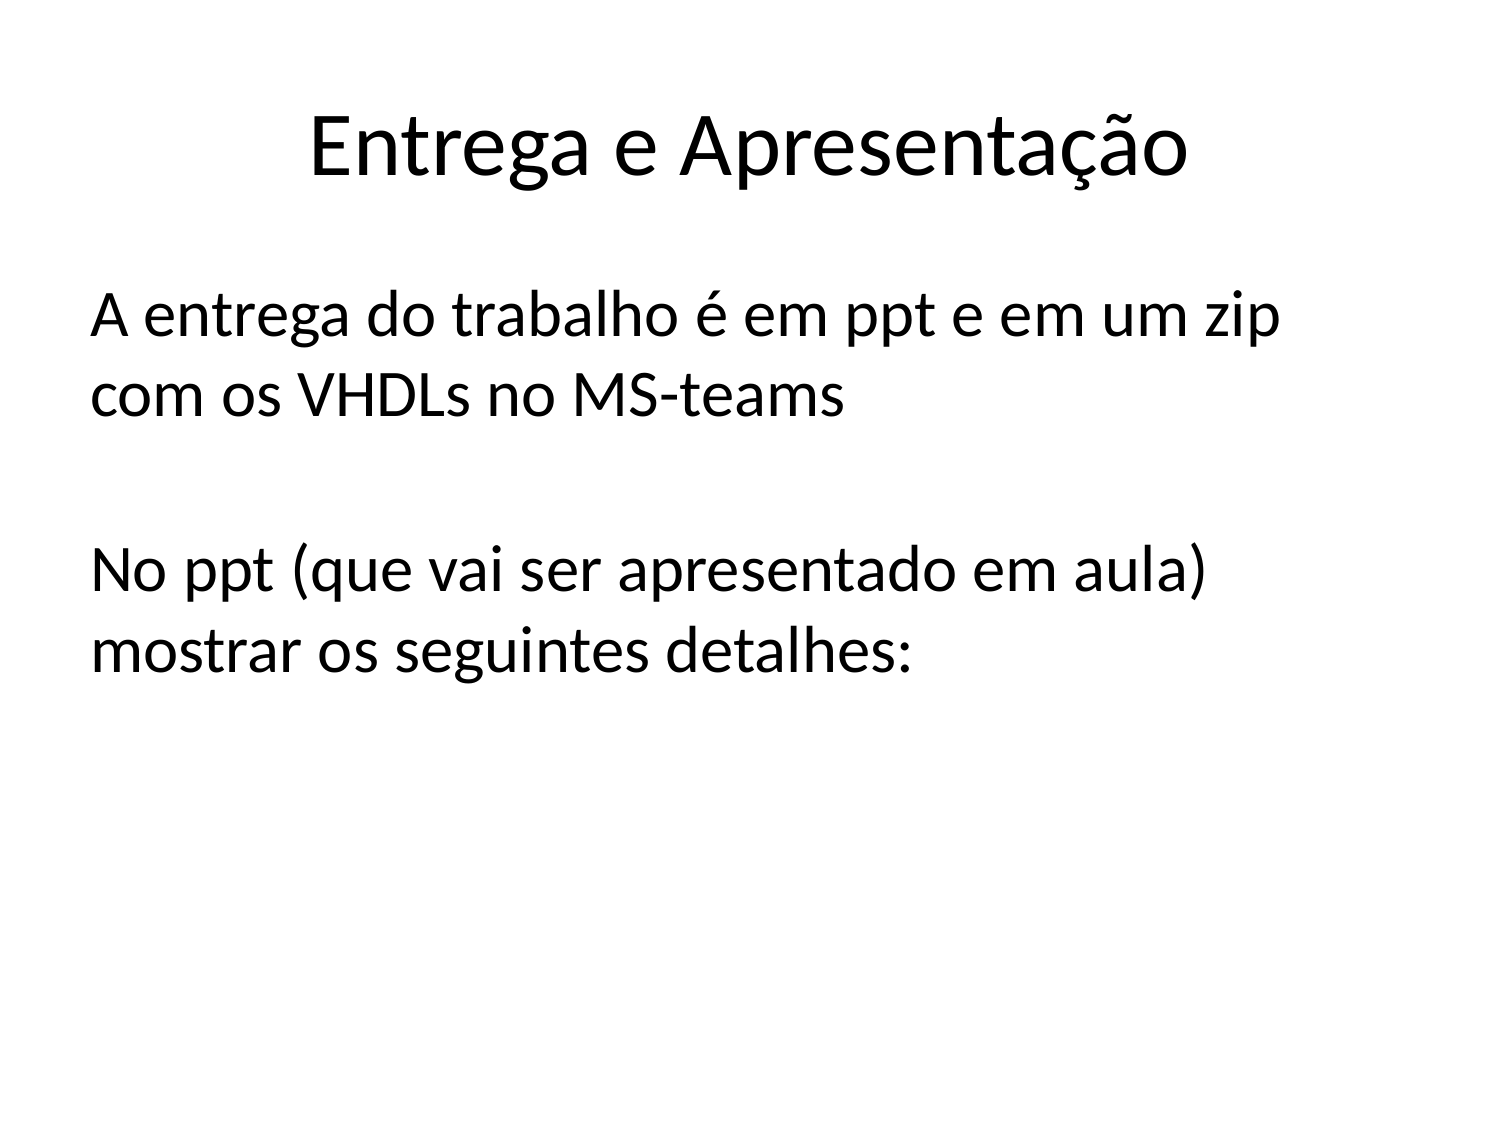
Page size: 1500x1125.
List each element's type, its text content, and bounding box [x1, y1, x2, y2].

title Entrega e Apresentação [75, 45, 1425, 233]
list A entrega do trabalho é em ppt e em um zip com os VHDLs no MS-teams No ppt (que vai ser apresentado em aula) mostrar os seguintes detalhes: [75, 262, 1425, 1005]
